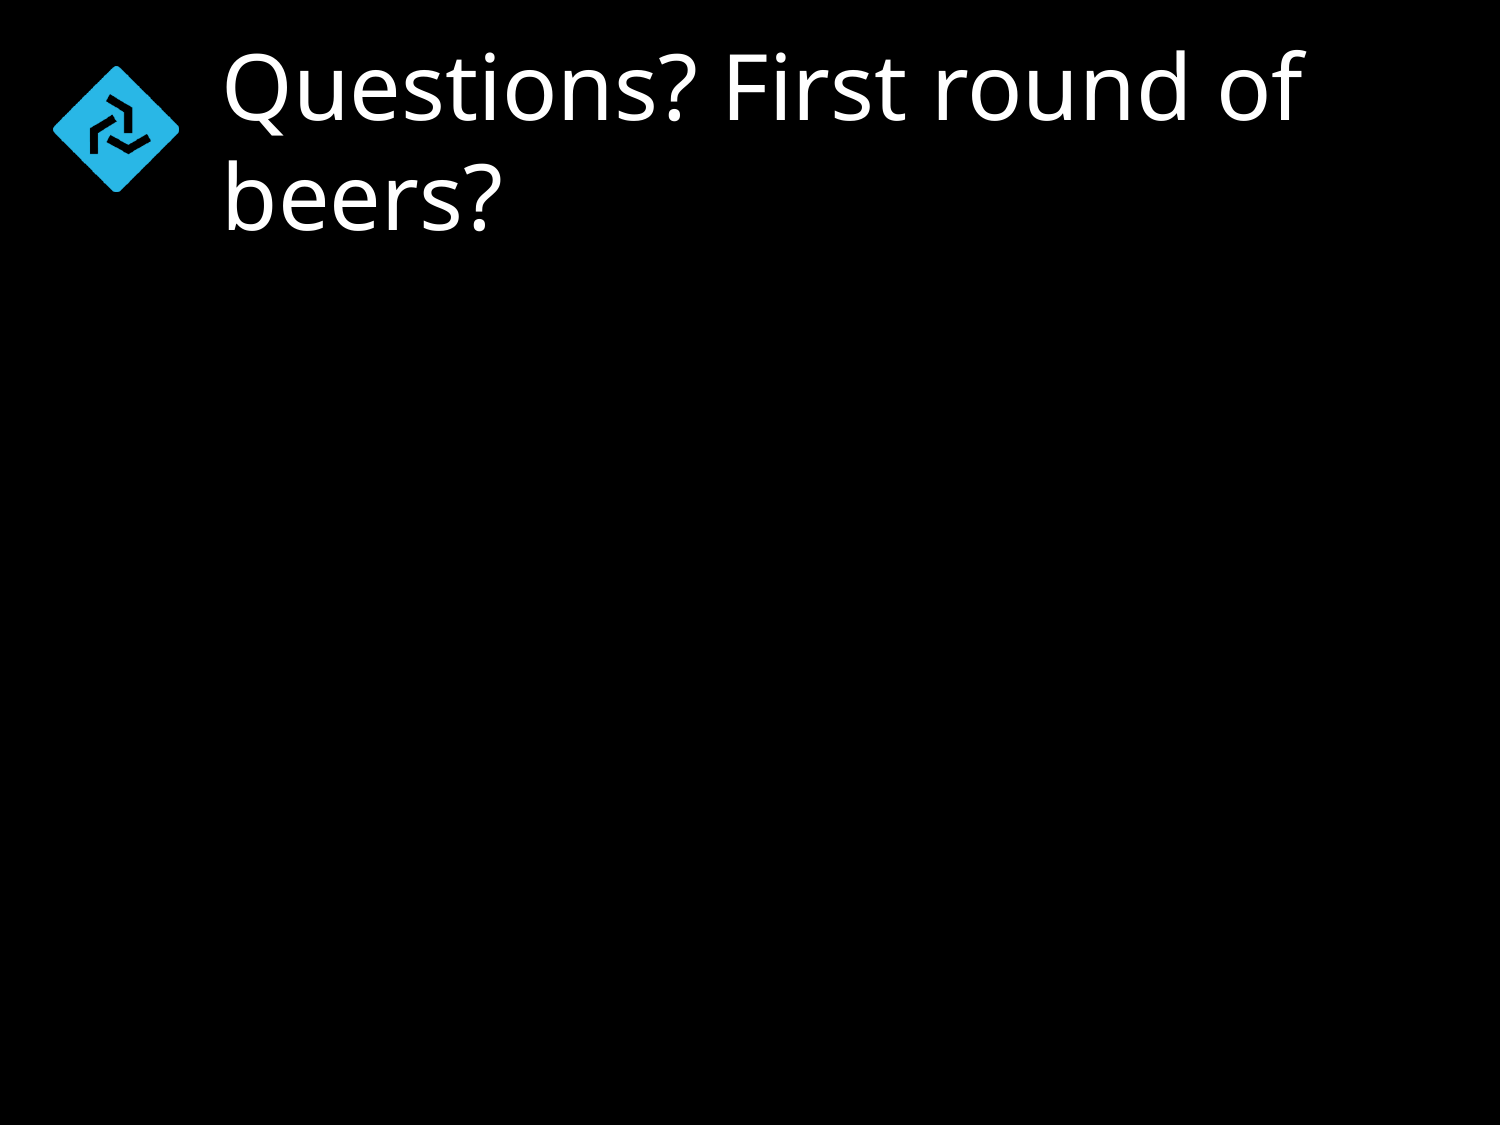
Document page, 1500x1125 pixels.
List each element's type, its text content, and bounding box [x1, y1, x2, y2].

picture [53, 66, 179, 192]
title Questions? First round of beers? [206, 45, 1425, 233]
